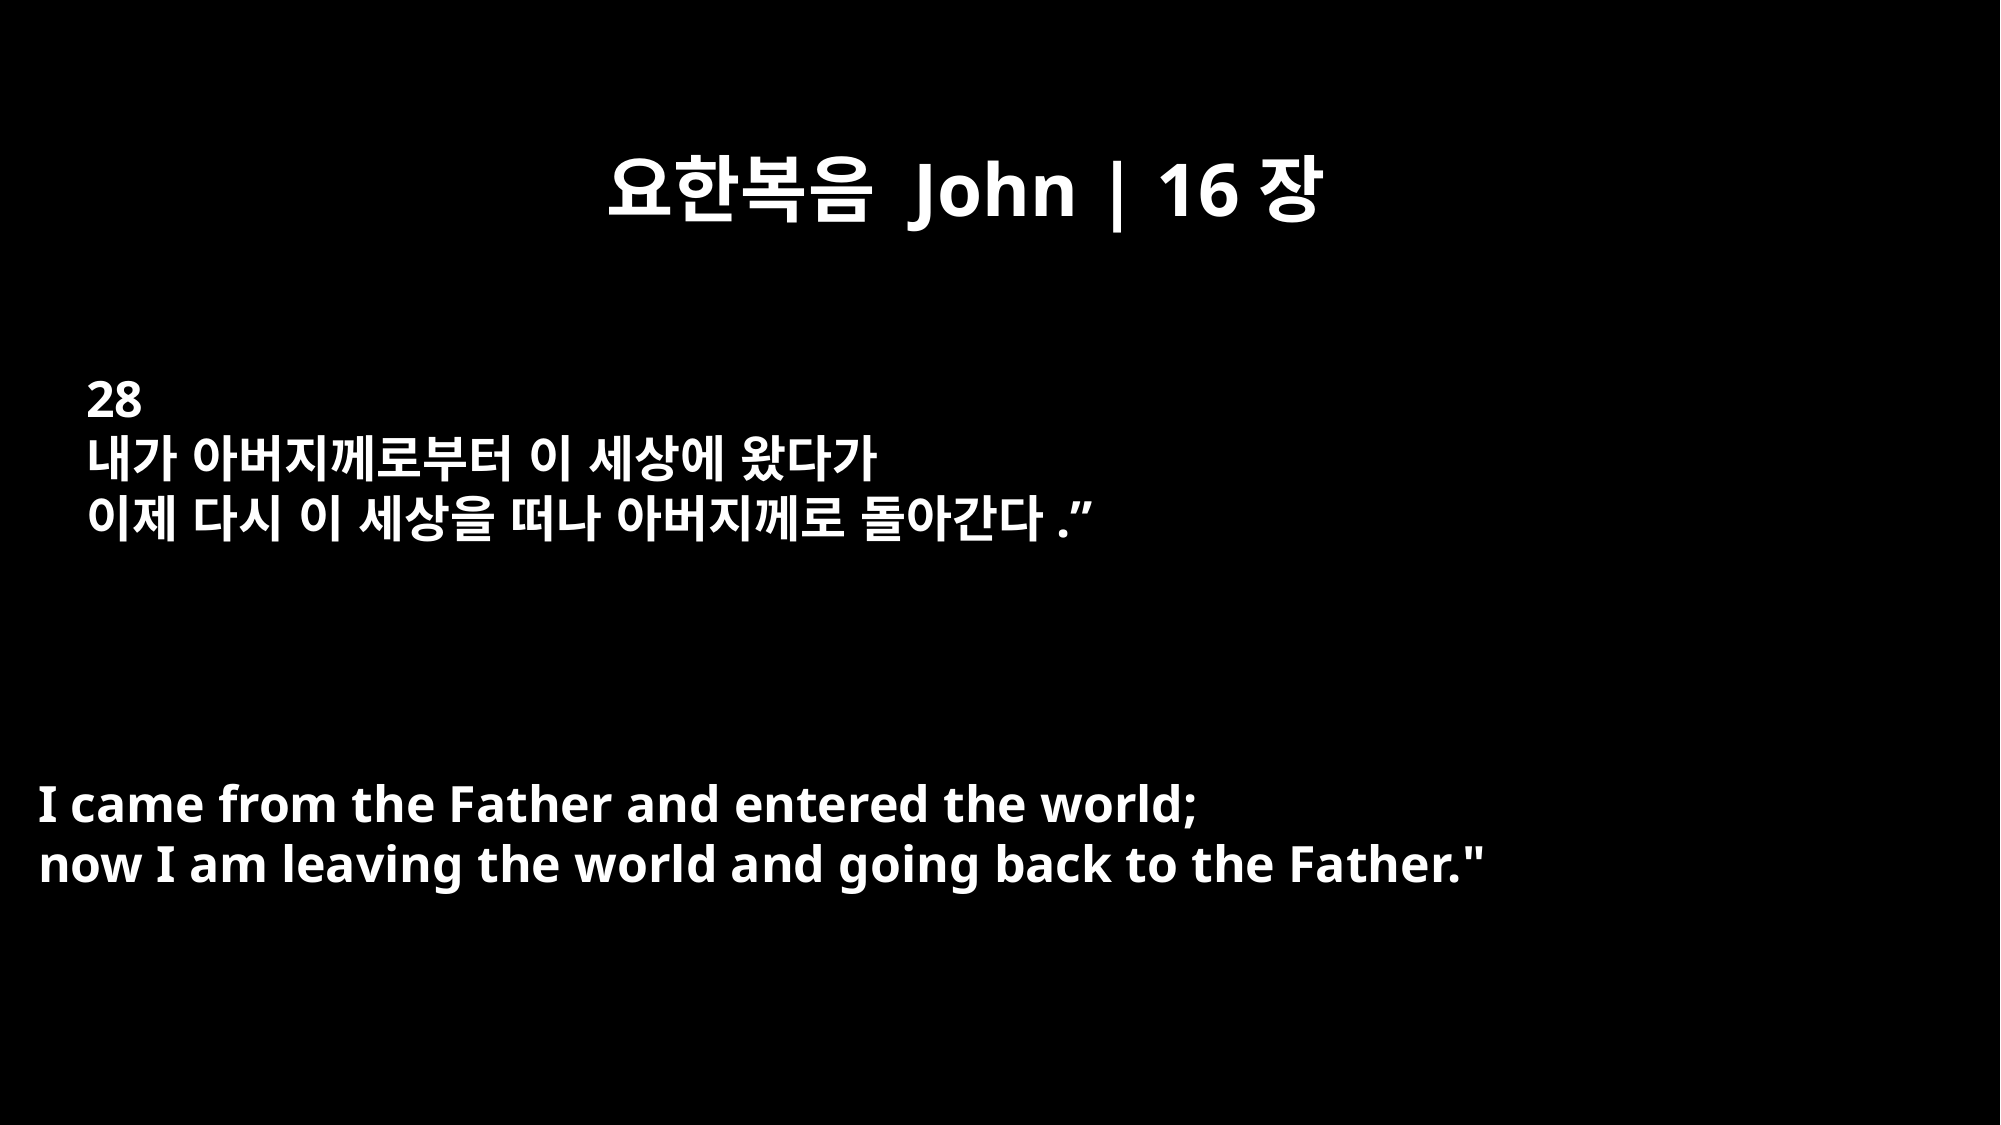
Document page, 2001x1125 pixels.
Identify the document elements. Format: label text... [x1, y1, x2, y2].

text_box 요한복음 John | 16장 [591, 136, 1341, 239]
text_box I came from the Father and entered the world; now I am leaving the world and going back to the Father." [23, 764, 1501, 900]
text_box 28 내가 아버지께로부터 이 세상에 왔다가 이제 다시 이 세상을 떠나 아버지께로 돌아간다.” [71, 359, 1108, 555]
